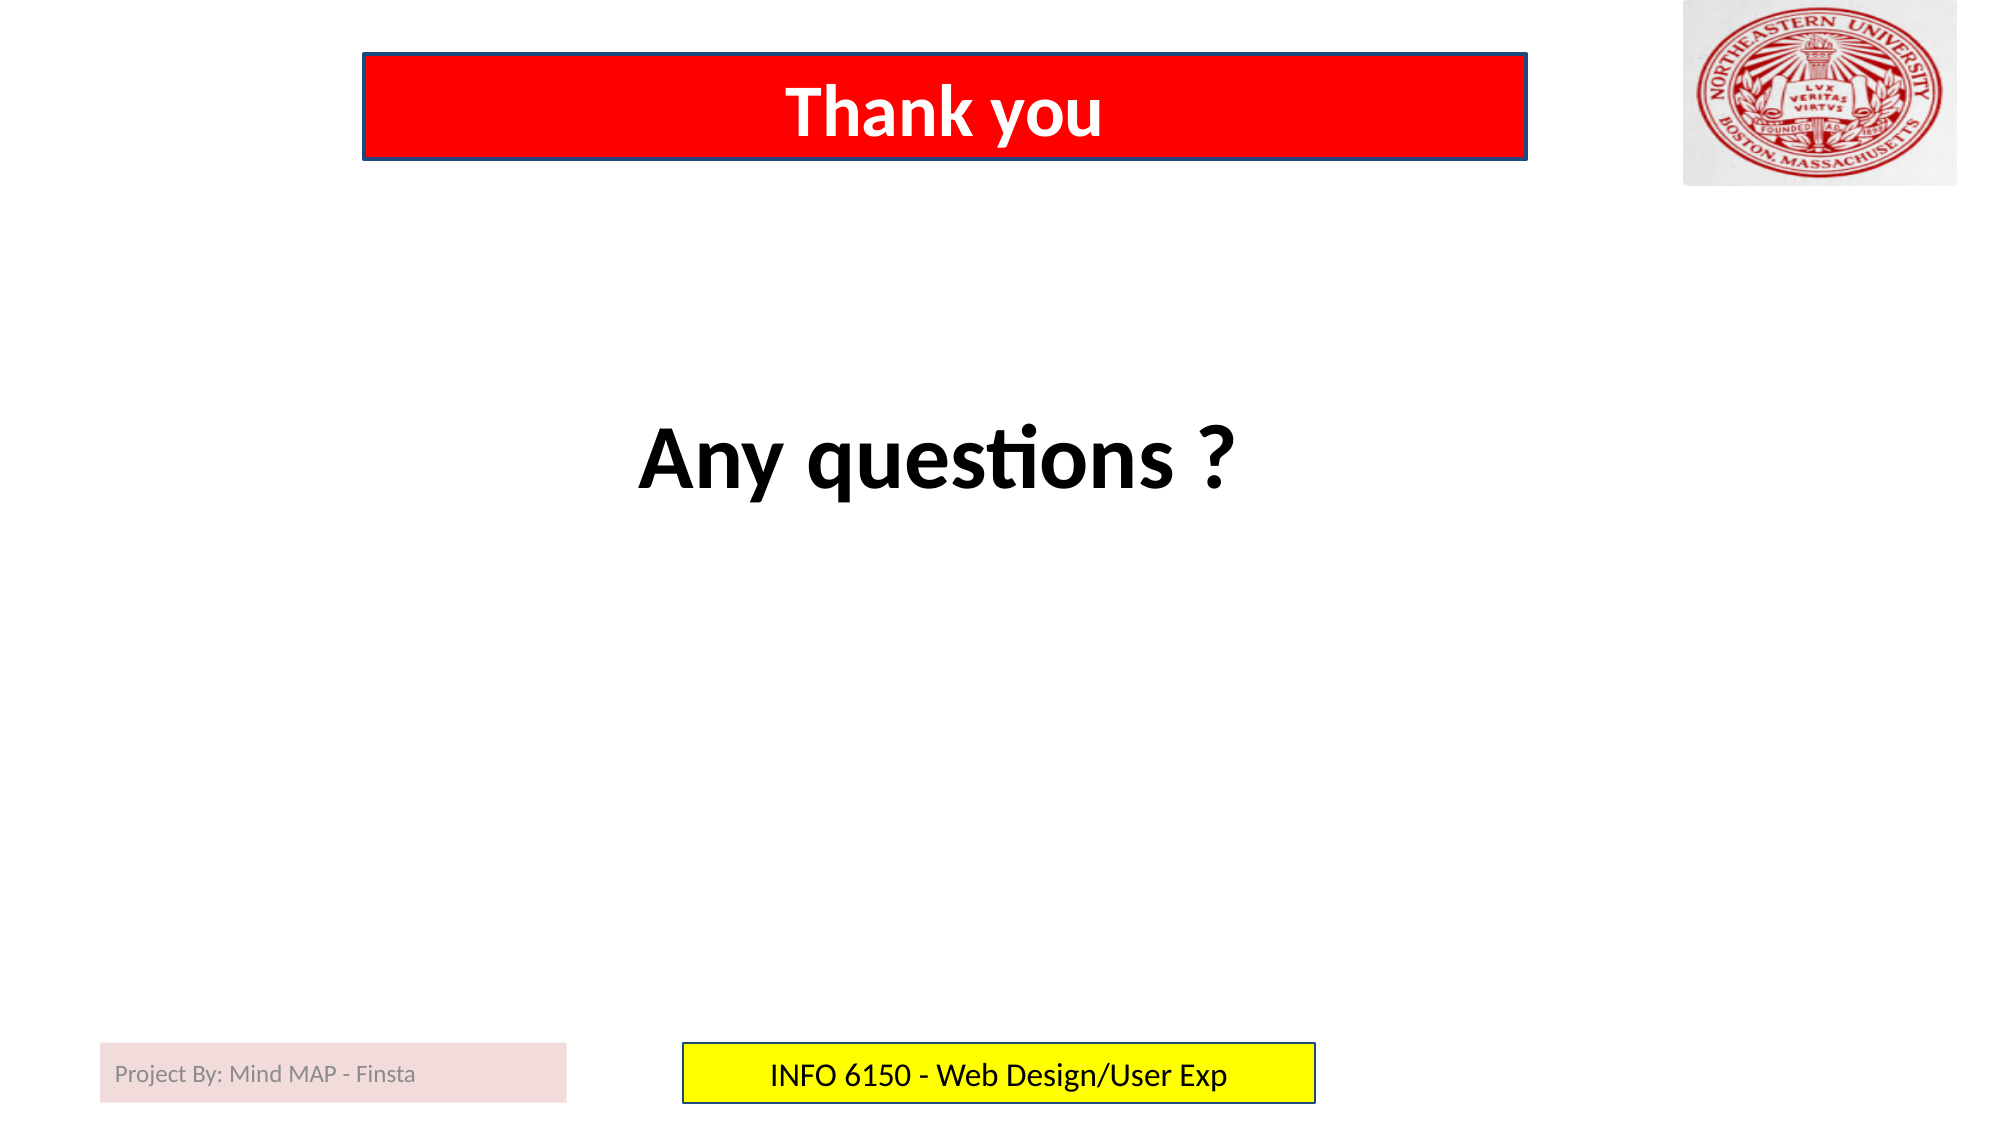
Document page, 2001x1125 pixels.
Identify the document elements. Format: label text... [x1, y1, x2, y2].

footer INFO 6150 - Web Design/User Exp [682, 1042, 1316, 1104]
picture [1683, 0, 1957, 186]
slide_number Project By: Mind MAP - Finsta [99, 1042, 567, 1103]
list Any questions ? [623, 388, 1351, 526]
title Thank you [362, 52, 1528, 161]
